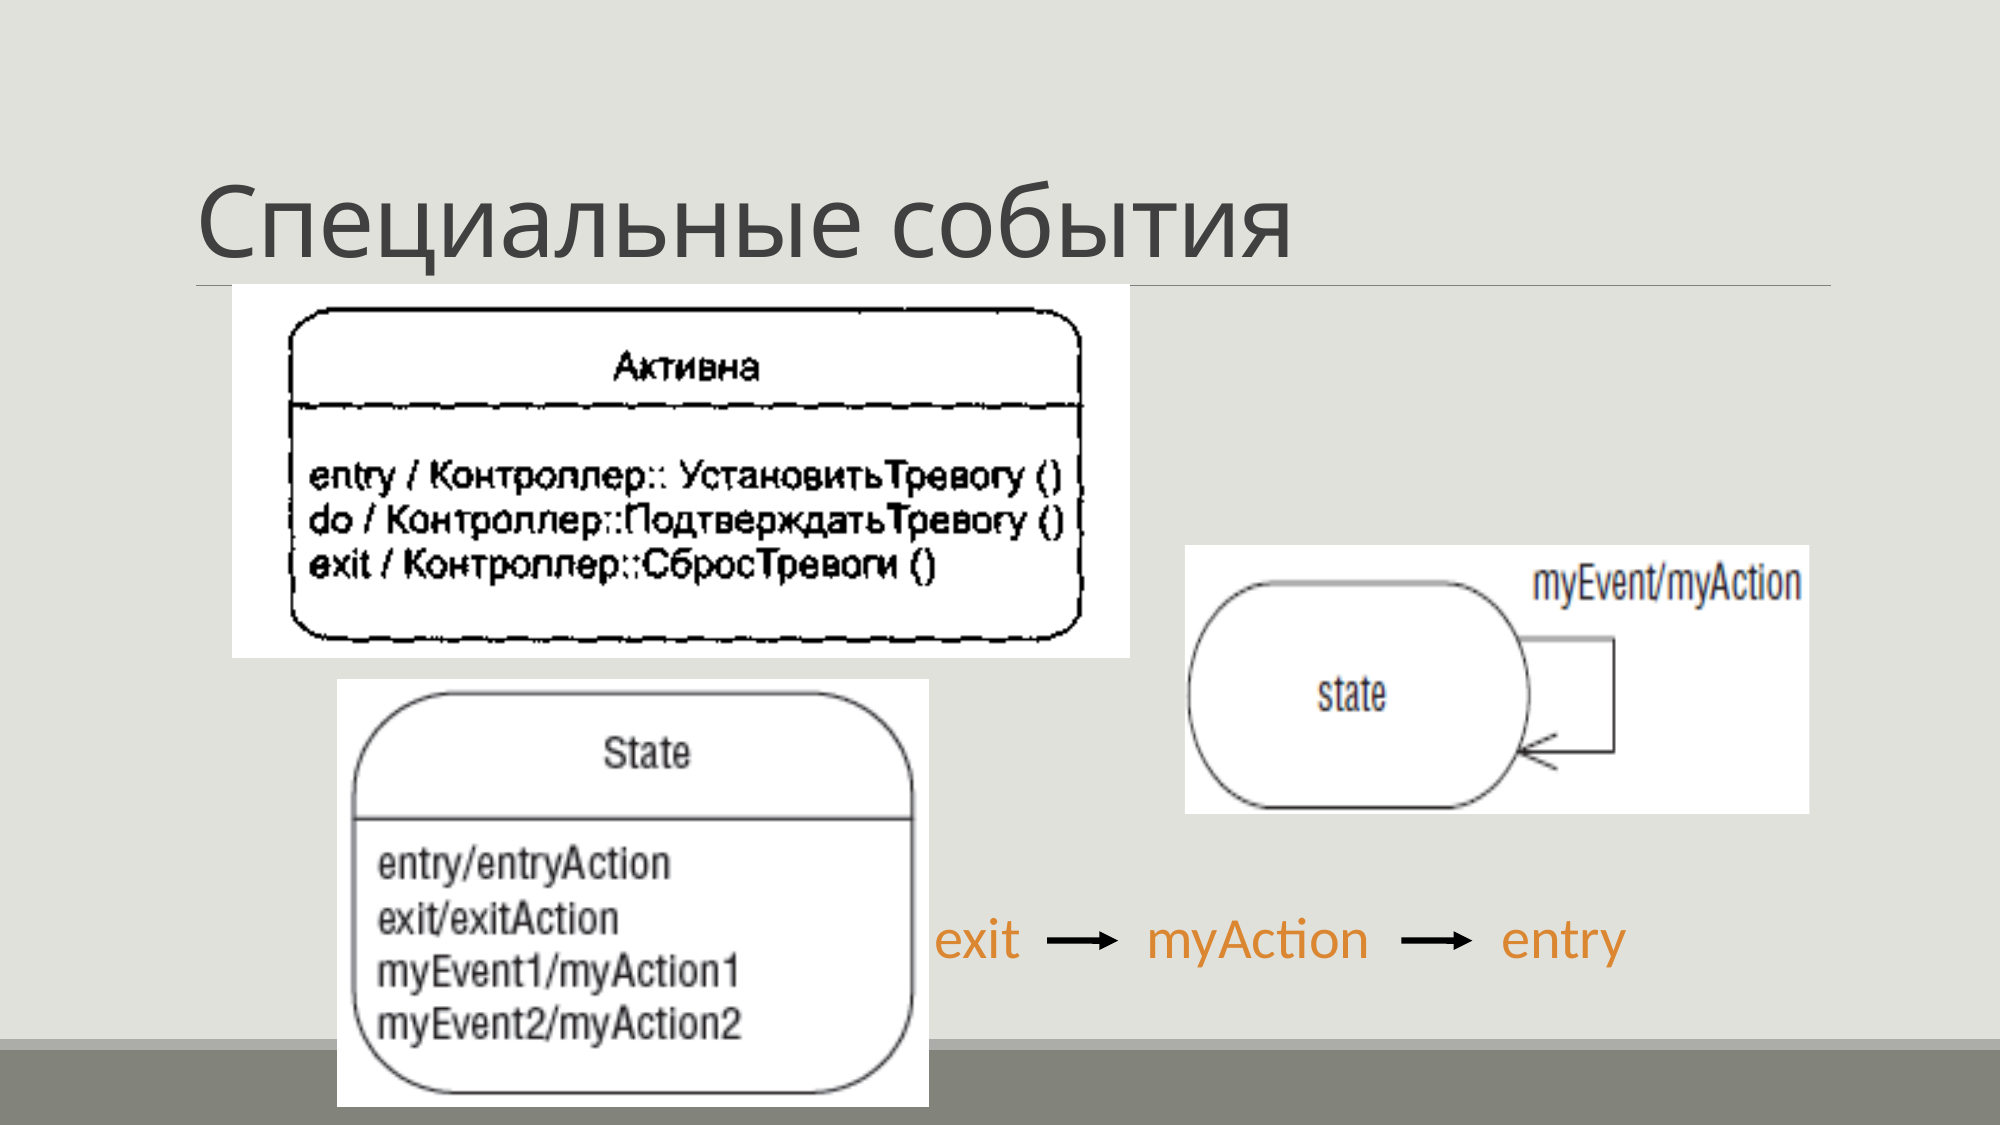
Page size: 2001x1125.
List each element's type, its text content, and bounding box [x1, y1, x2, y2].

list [337, 679, 929, 1108]
title Специальные события [180, 47, 1830, 285]
text_box myAction [1131, 893, 1386, 978]
picture [231, 284, 1131, 658]
text_box entry [1486, 893, 1642, 978]
text_box [1047, 934, 1119, 947]
text_box exit [936, 893, 1036, 978]
text_box [1401, 934, 1473, 947]
picture [1184, 545, 1810, 815]
